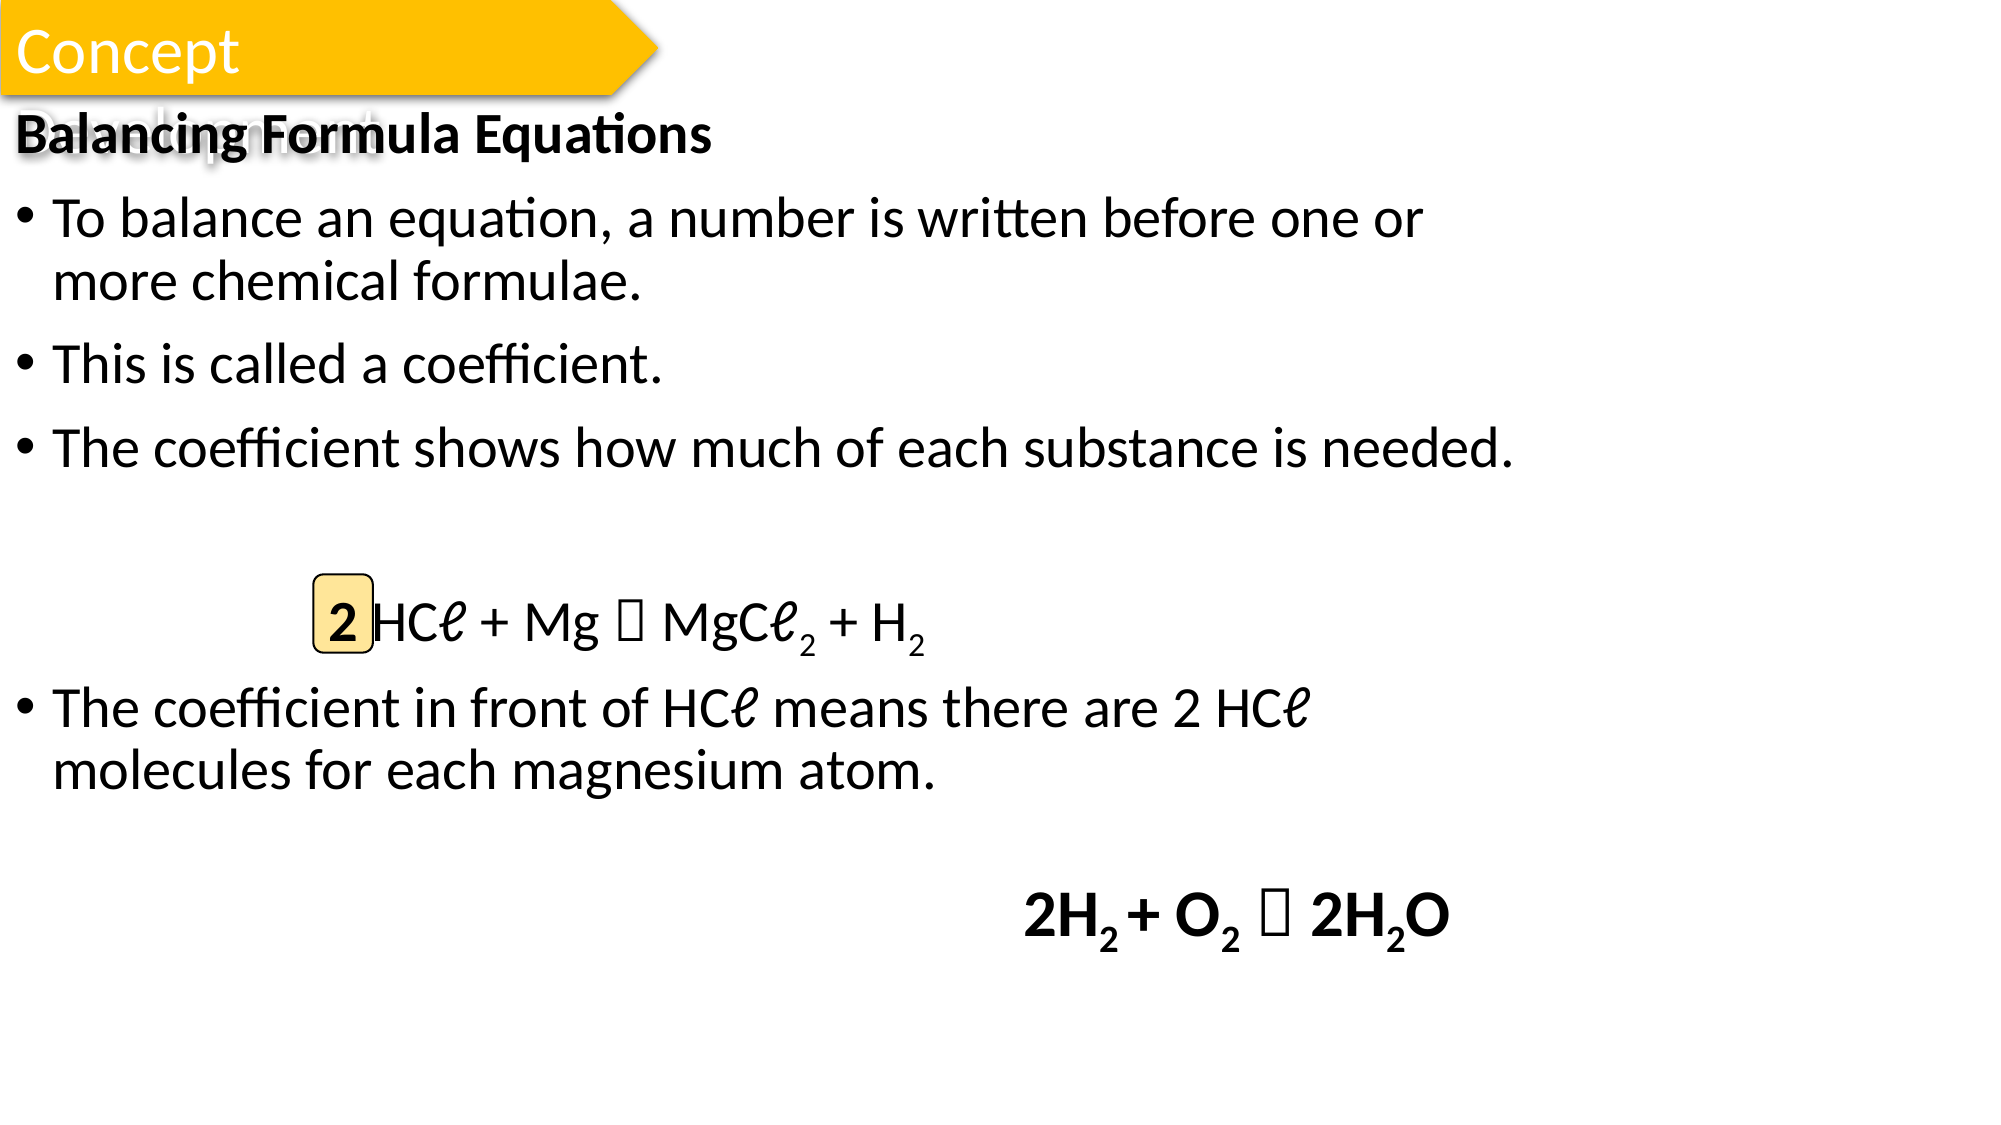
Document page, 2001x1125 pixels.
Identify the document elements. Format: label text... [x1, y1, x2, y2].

list Balancing Formula Equations To balance an equation, a number is written before one or more chemical formulae. This is called a coefficient. The coefficient shows how much of each substance is needed. 2 HCℓ + Mg  MgCℓ2 + H2 The coefficient in front of HCℓ means there are 2 HCℓ molecules for each magnesium atom. [0, 95, 1561, 918]
text_box Concept Development [1, 0, 658, 95]
text_box 2H2 + O2  2H2O [1008, 862, 1466, 968]
